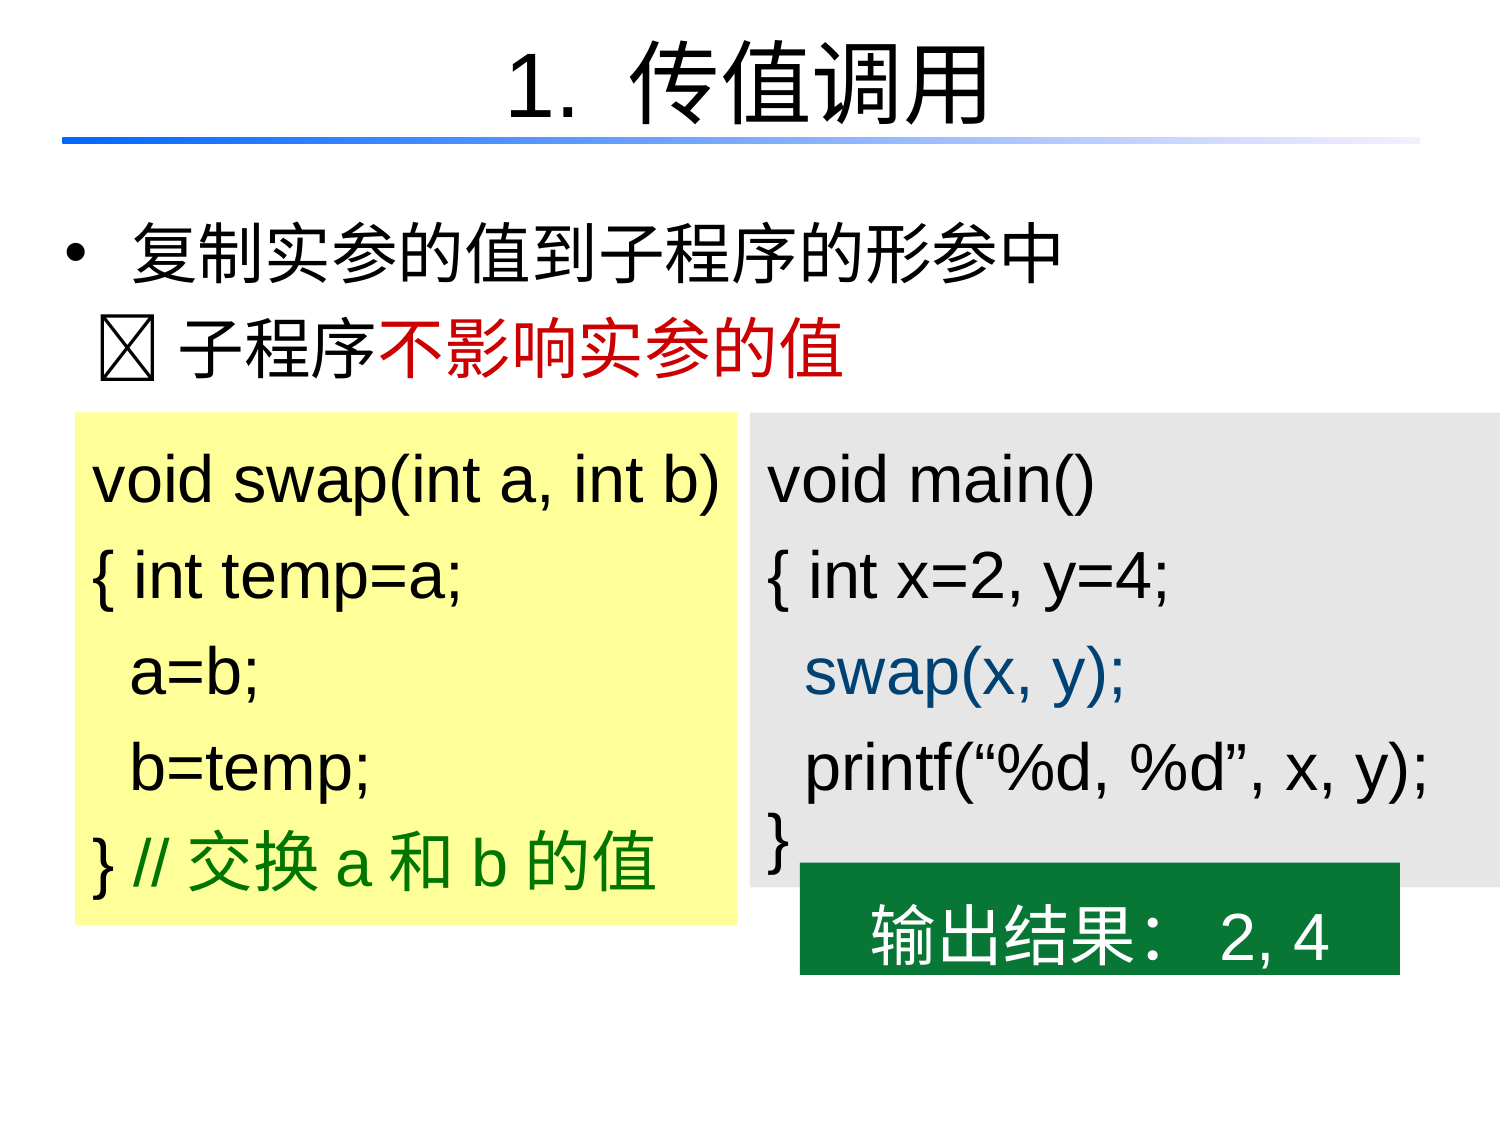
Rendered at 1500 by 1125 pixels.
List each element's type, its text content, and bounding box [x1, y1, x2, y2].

text_box [62, 137, 1421, 144]
text_box 复制实参的值到子程序的形参中 子程序不影响实参的值 [49, 188, 1488, 395]
text_box 输出结果：2, 4 [799, 862, 1400, 975]
text_box void main() { int x=2, y=4; swap(x, y); printf(“%d, %d”, x, y); } [749, 412, 1500, 888]
title 1. 传值调用 [74, 0, 1426, 176]
text_box void swap(int a, int b) { int temp=a; a=b; b=temp; } //交换a和b的值 [74, 412, 738, 925]
